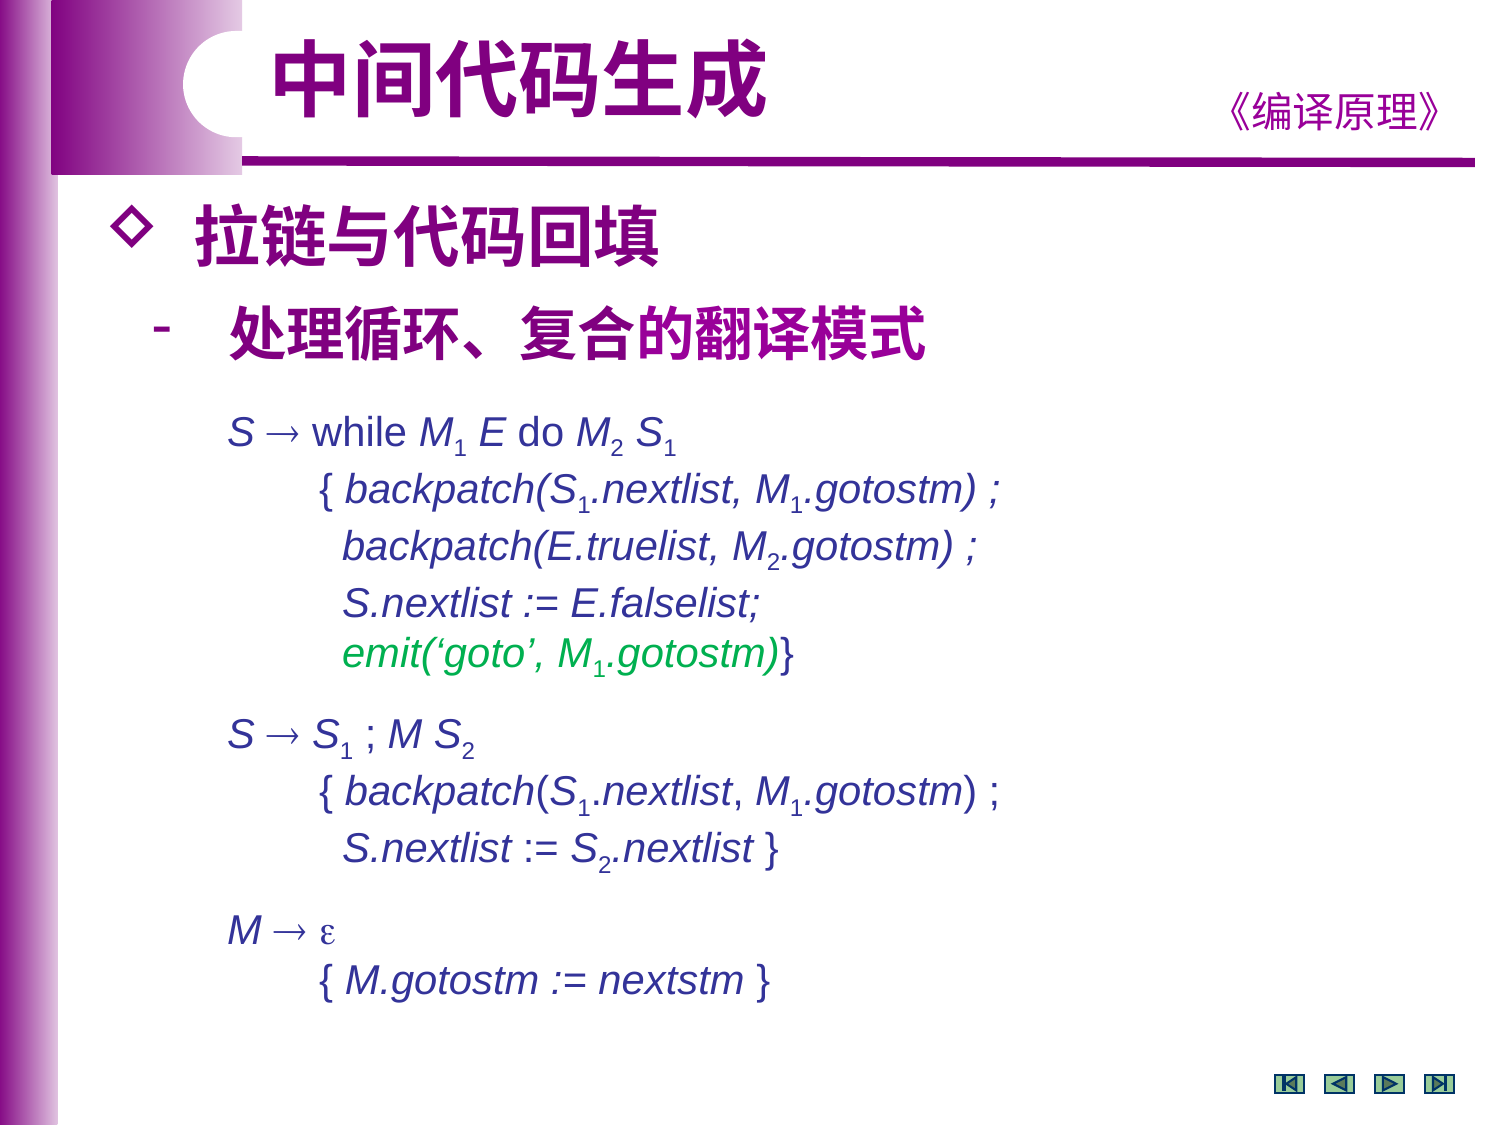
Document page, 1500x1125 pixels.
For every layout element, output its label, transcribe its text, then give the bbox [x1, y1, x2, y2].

text_box [1374, 1074, 1405, 1093]
text_box 处理循环、复合的翻译模式 [137, 289, 1463, 375]
text_box S  while M1 E do M2 S1 { backpatch(S1.nextlist, M1.gotostm) ; backpatch(E.truelist, M2.gotostm) ; S.nextlist := E.falselist; emit(‘goto’, M1.gotostm)} S  S1 ; M S2 { backpatch(S1.nextlist, M1.gotostm) ; S.nextlist := S2.nextlist } M   { M.gotostm := nextstm } [212, 397, 1188, 1061]
text_box [1274, 1074, 1305, 1093]
text_box 拉链与代码回填 [87, 187, 1313, 283]
text_box [1424, 1074, 1455, 1093]
text_box 中间代码生成 [254, 31, 788, 136]
text_box [1324, 1074, 1355, 1093]
